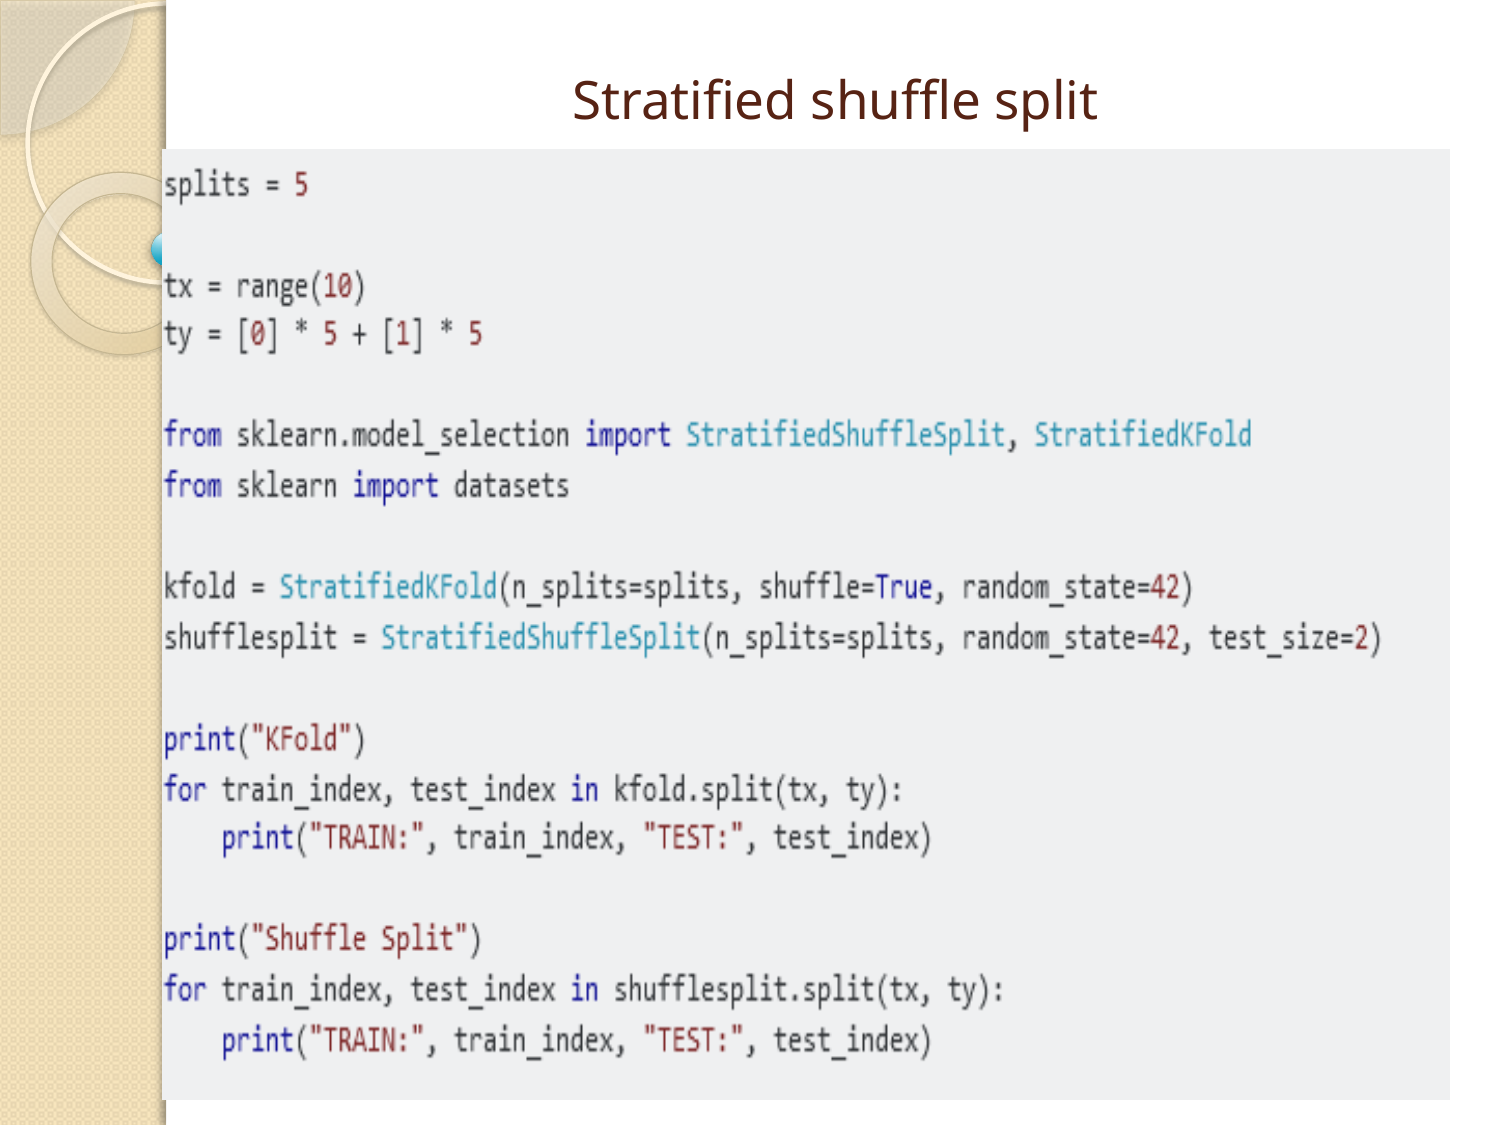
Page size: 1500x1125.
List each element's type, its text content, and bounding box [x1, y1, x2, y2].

picture [160, 149, 1451, 1101]
title Stratified shuffle split [234, 59, 1450, 138]
